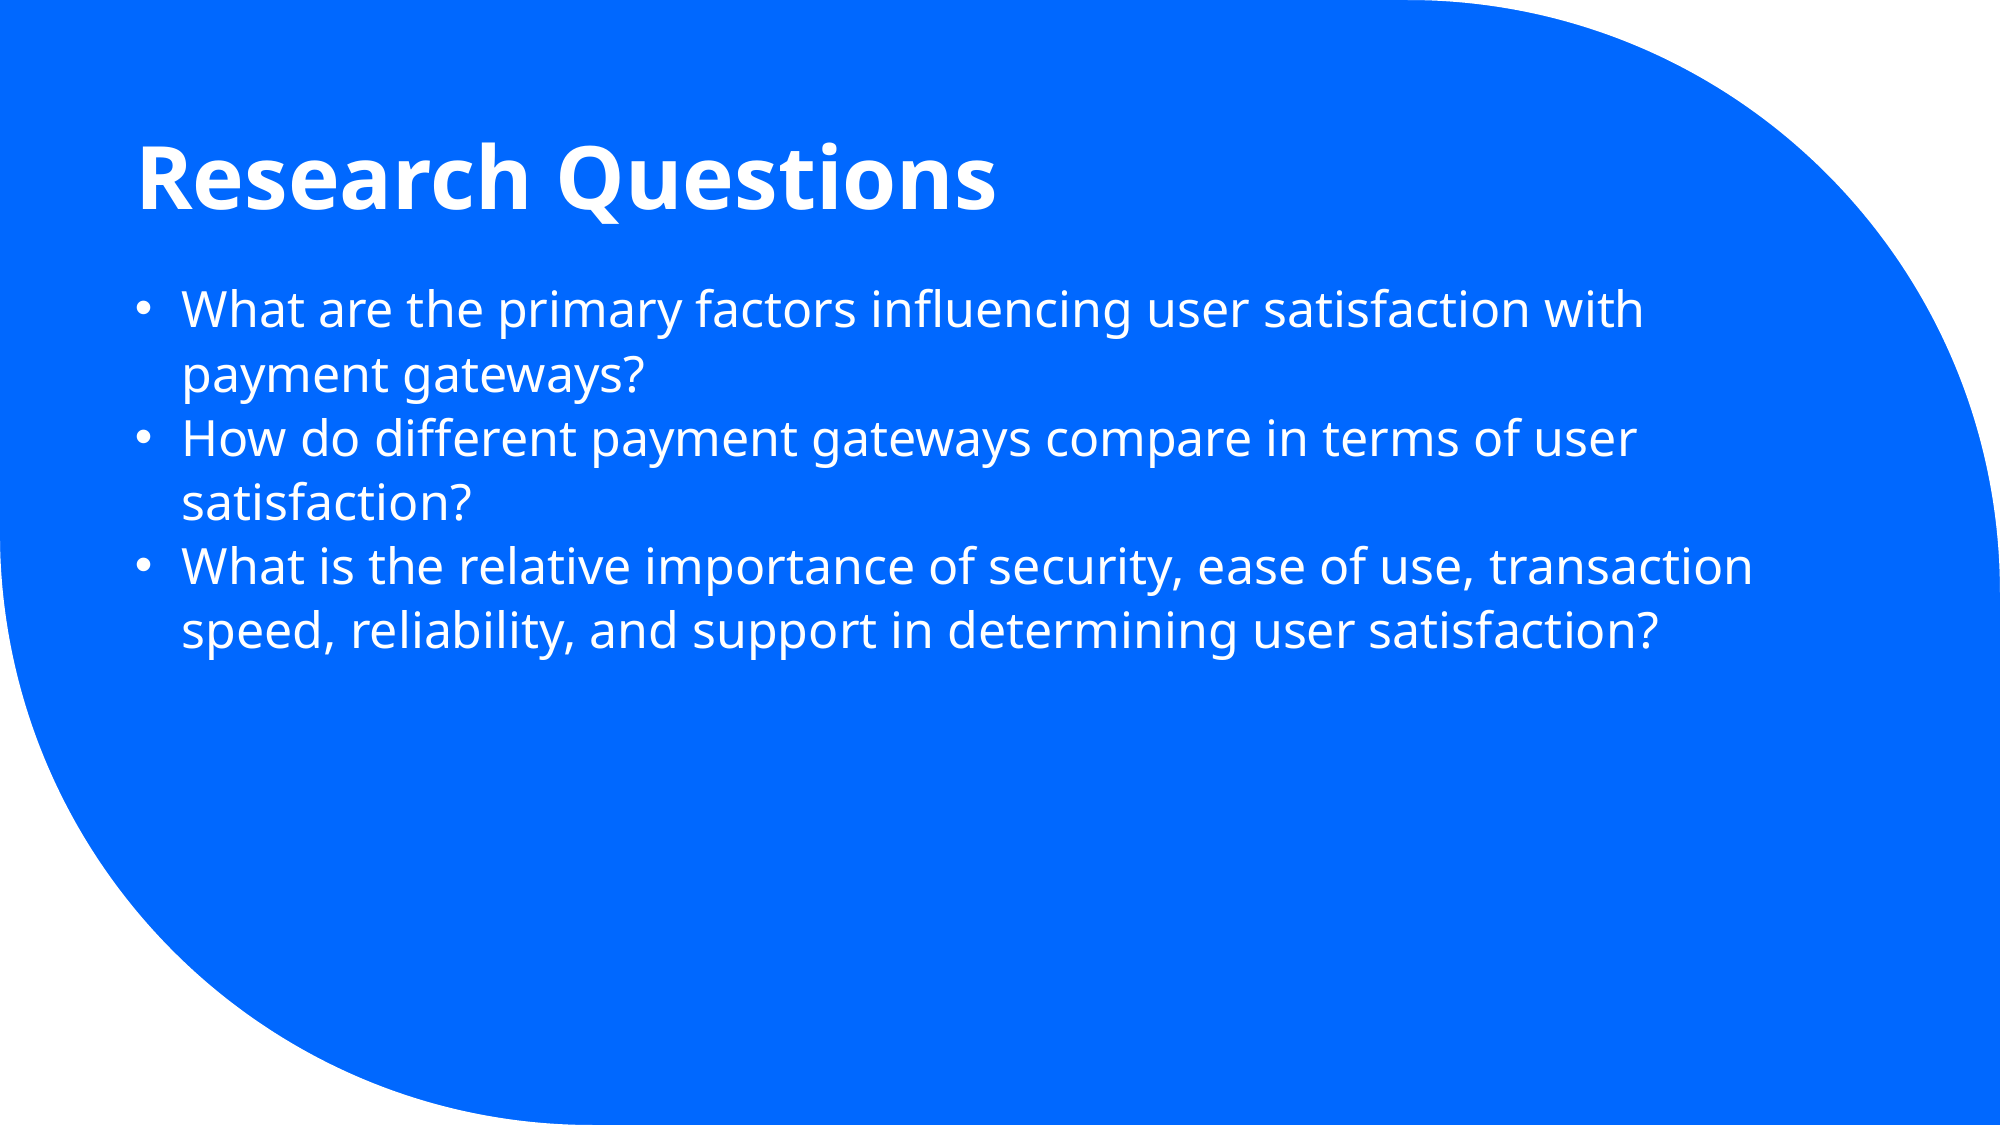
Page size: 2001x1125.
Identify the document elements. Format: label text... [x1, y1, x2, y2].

text_box What are the primary factors influencing user satisfaction with payment gateways? How do different payment gateways compare in terms of user satisfaction? What is the relative importance of security, ease of use, transaction speed, reliability, and support in determining user satisfaction? [120, 266, 1813, 717]
title Research Questions [120, 102, 1725, 234]
